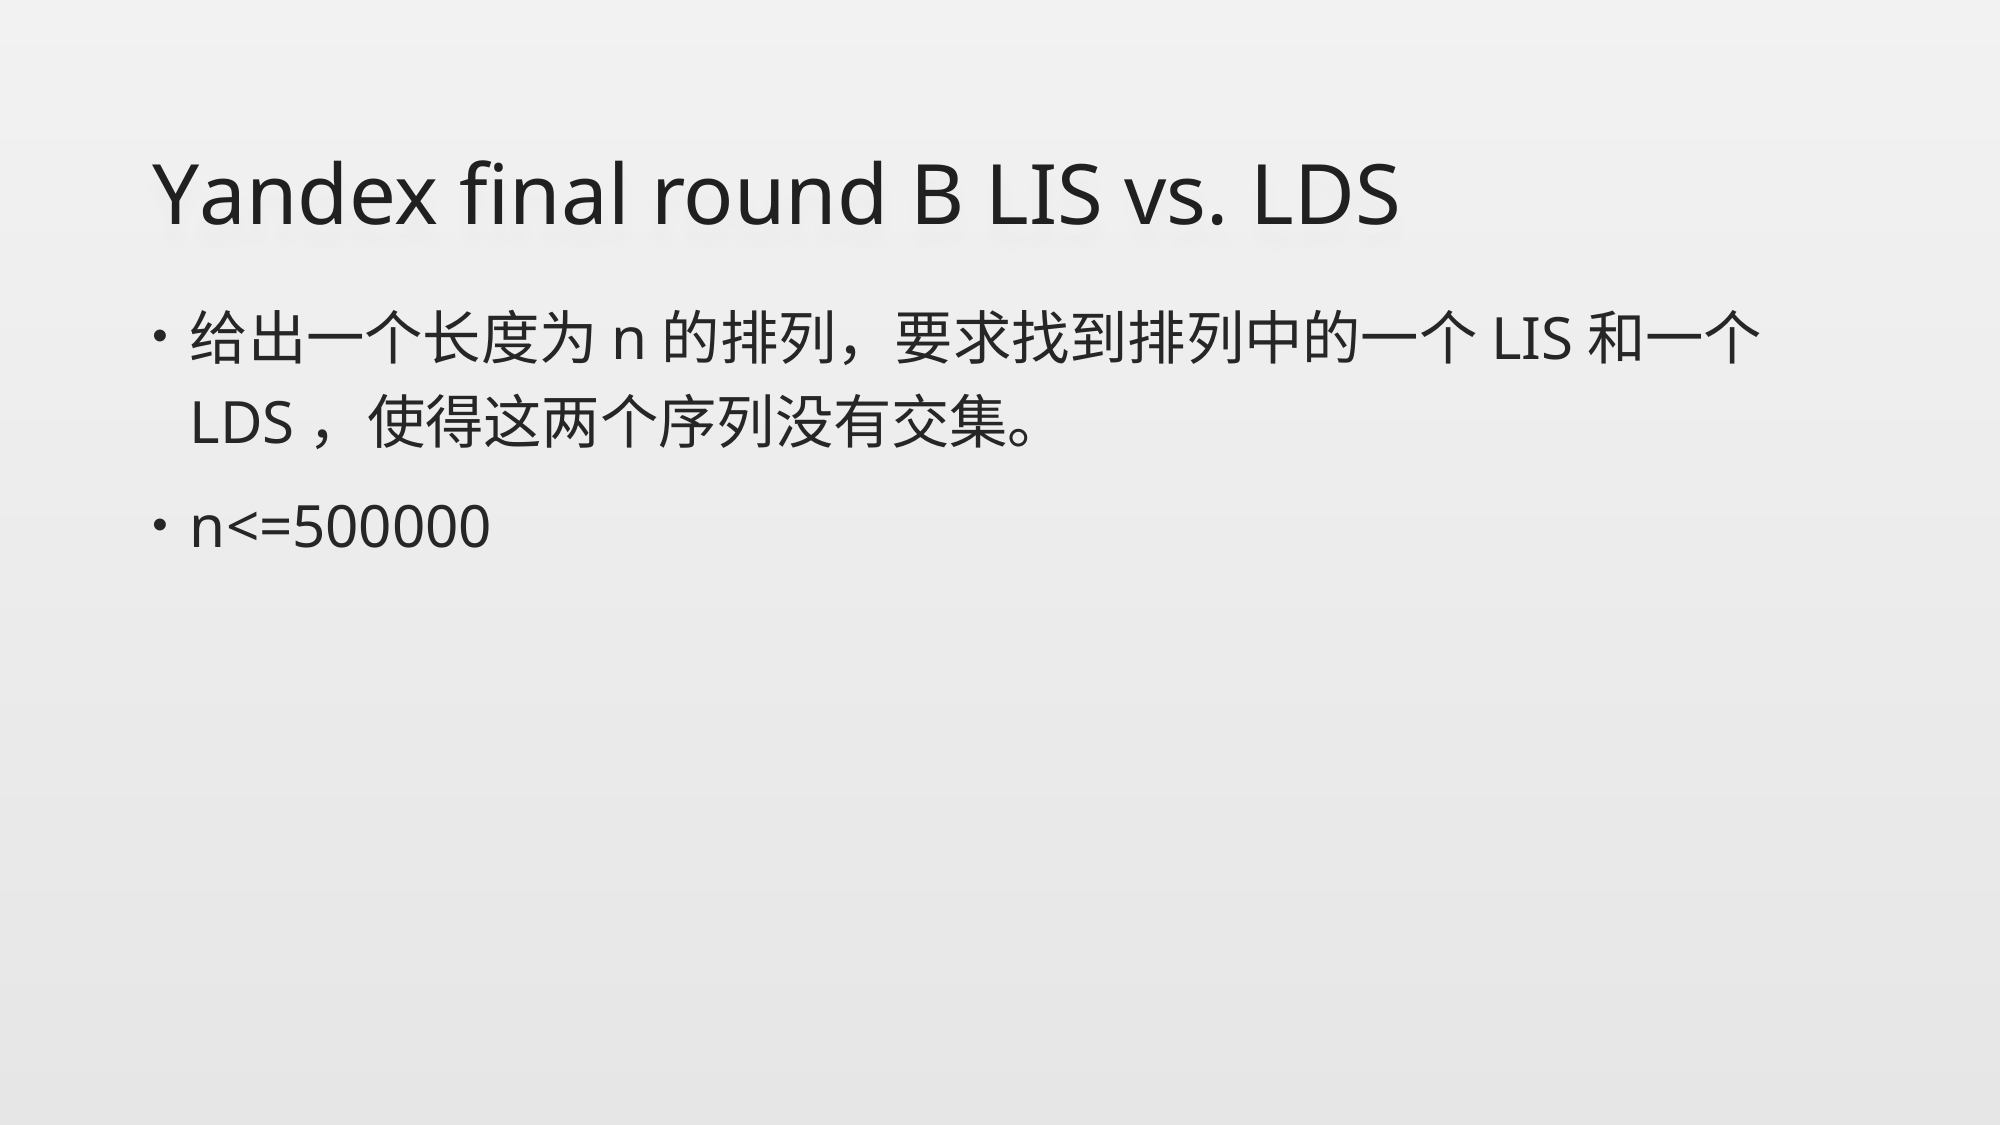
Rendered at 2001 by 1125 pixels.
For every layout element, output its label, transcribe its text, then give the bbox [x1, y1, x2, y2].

title Yandex final round B LIS vs. LDS [137, 32, 1863, 250]
list 给出一个长度为n的排列，要求找到排列中的一个LIS和一个LDS，使得这两个序列没有交集。 n<=500000 [137, 279, 1863, 1014]
